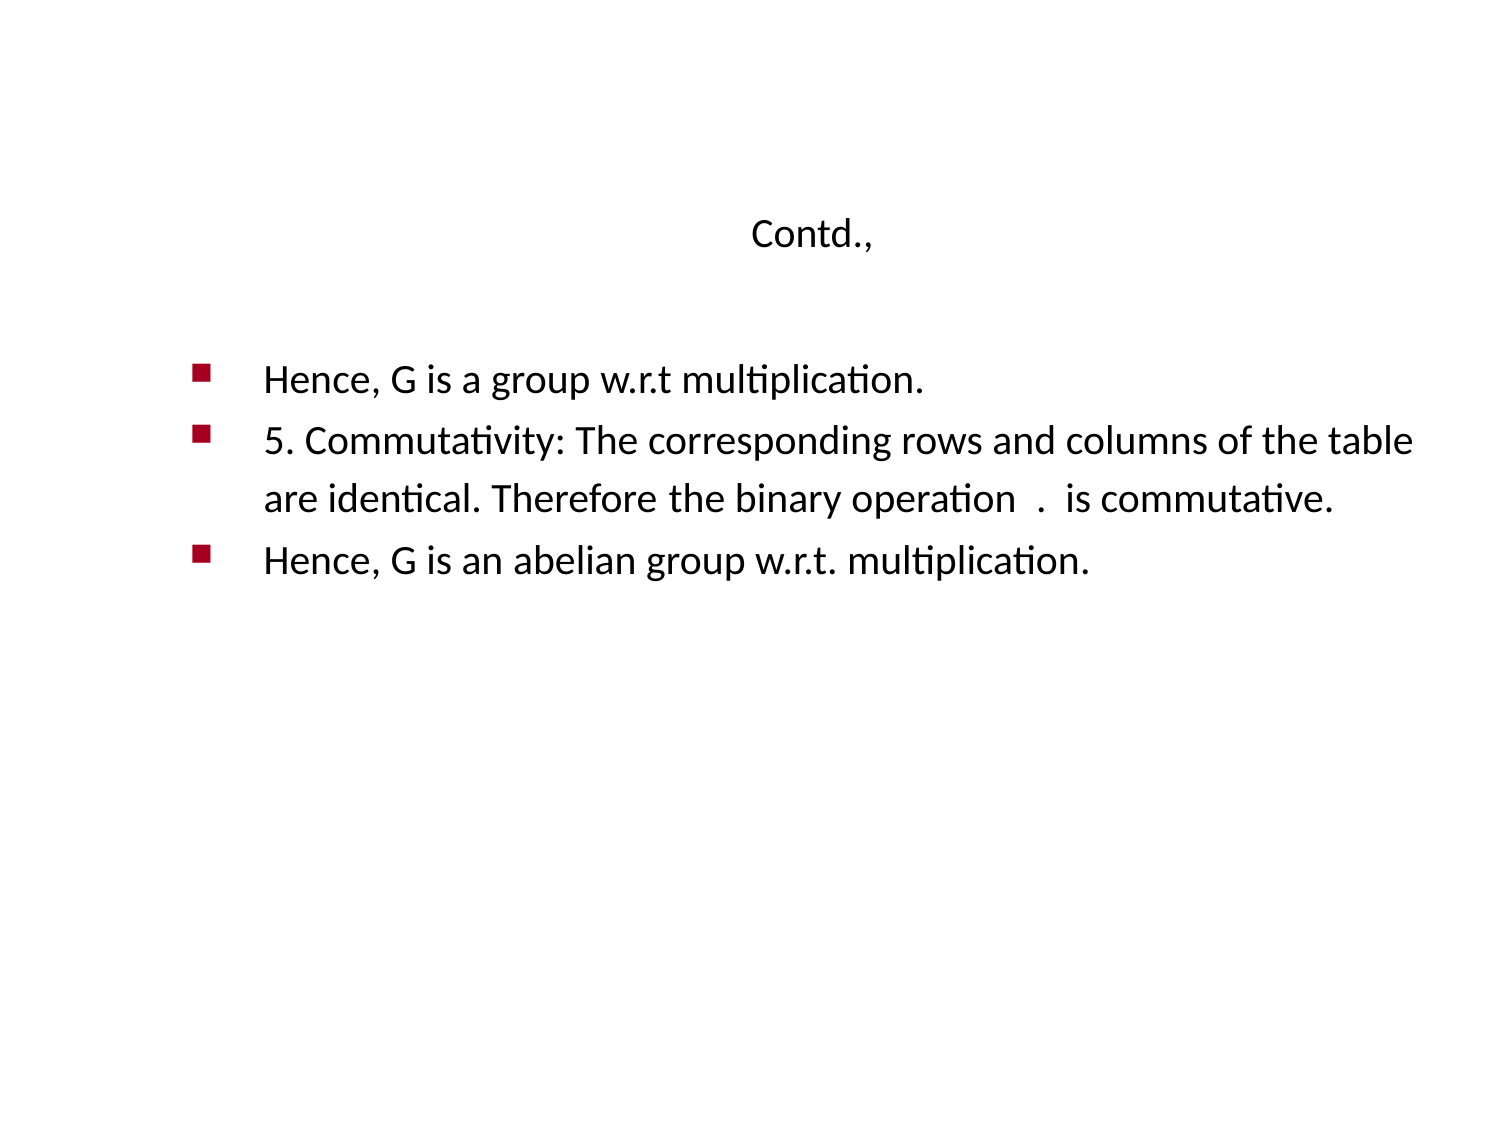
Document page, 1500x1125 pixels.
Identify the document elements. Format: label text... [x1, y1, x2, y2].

title Contd., [174, 136, 1451, 325]
list Hence, G is a group w.r.t multiplication. 5. Commutativity: The corresponding rows and columns of the table are identical. Therefore the binary operation . is commutative. Hence, G is an abelian group w.r.t. multiplication. [174, 344, 1451, 1020]
